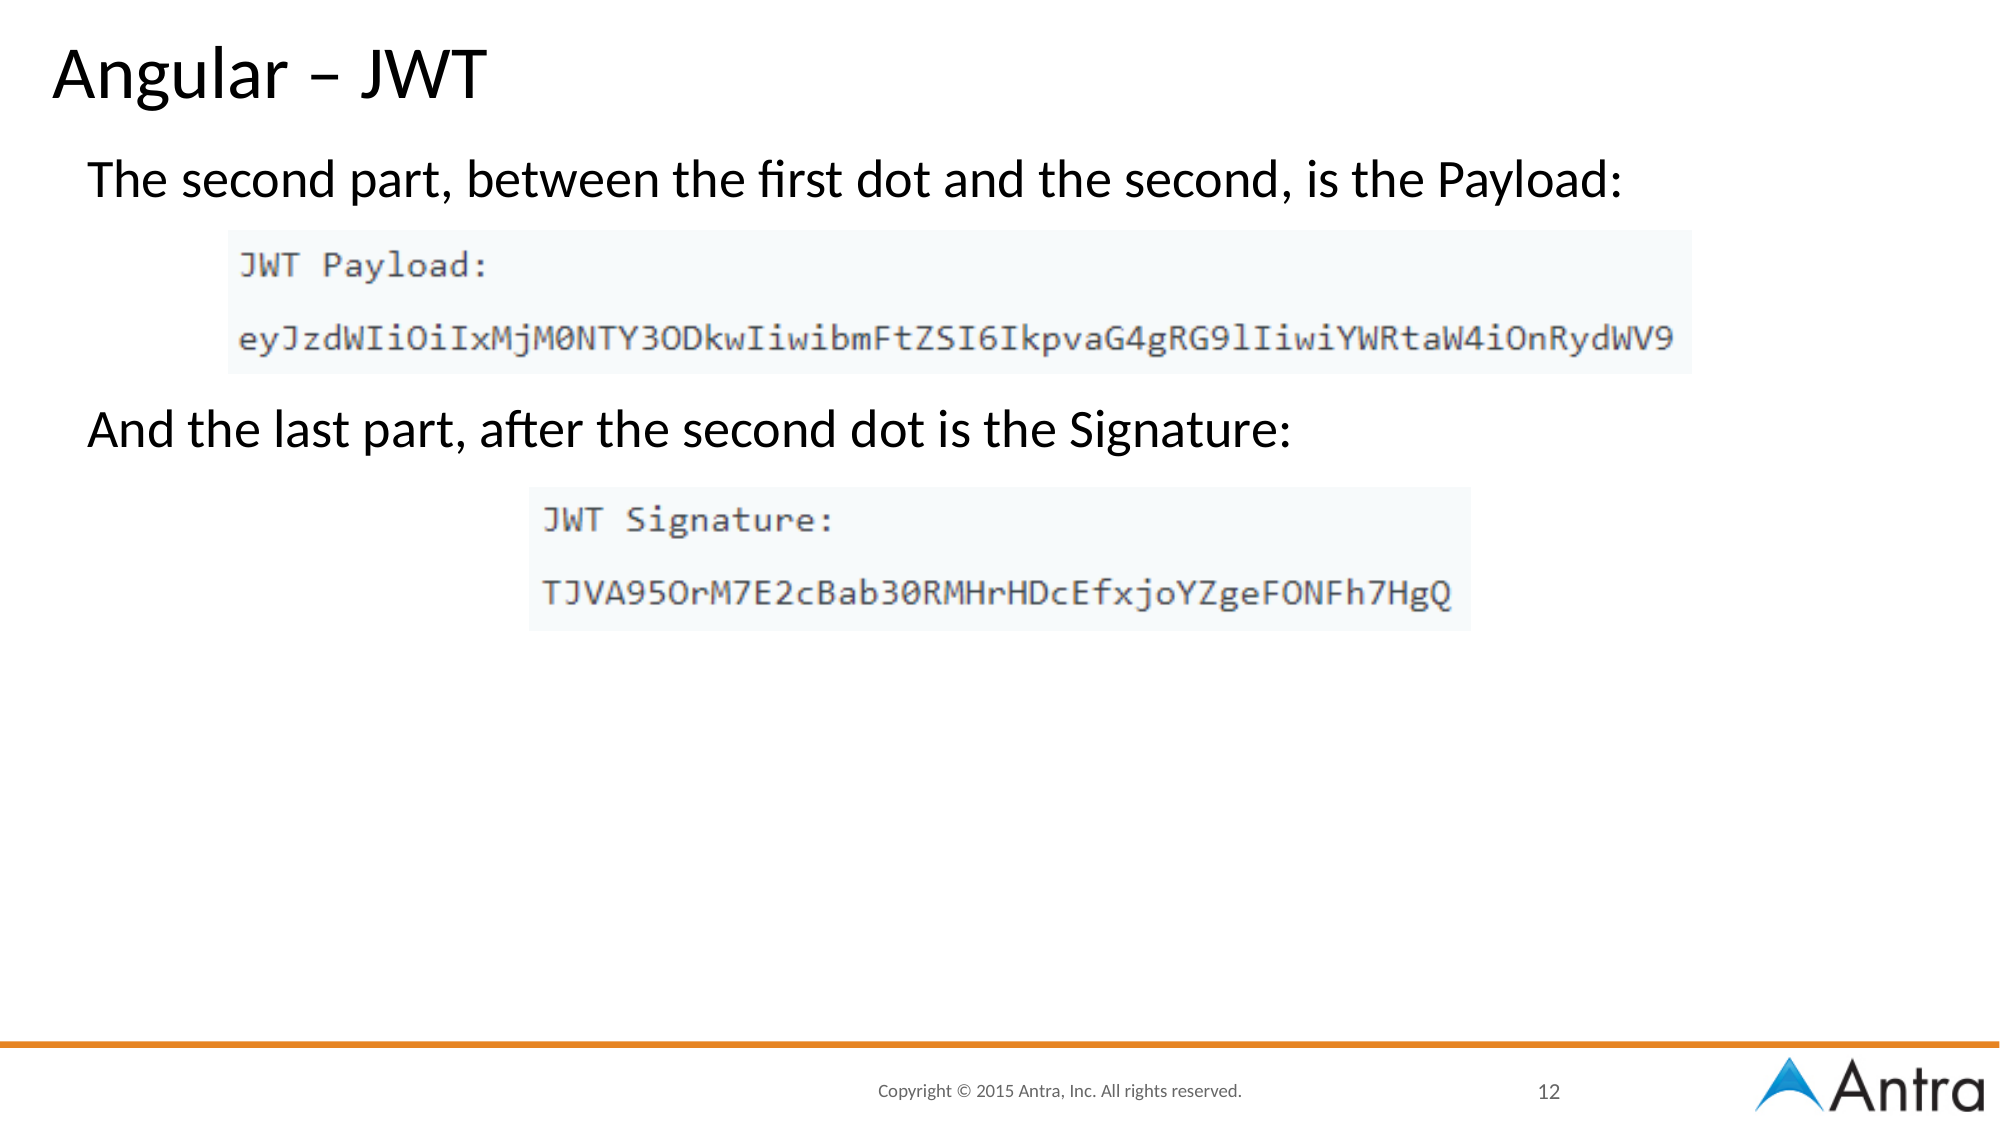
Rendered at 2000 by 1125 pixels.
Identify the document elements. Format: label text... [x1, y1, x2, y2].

slide_number 12 [1498, 1075, 1561, 1106]
picture [529, 486, 1471, 631]
title Angular – JWT [52, 50, 1878, 114]
list The second part, between the first dot and the second, is the Payload: And the last part, after the second dot is the Signature: [87, 150, 1913, 876]
picture [1744, 1048, 1994, 1122]
picture [228, 230, 1693, 375]
